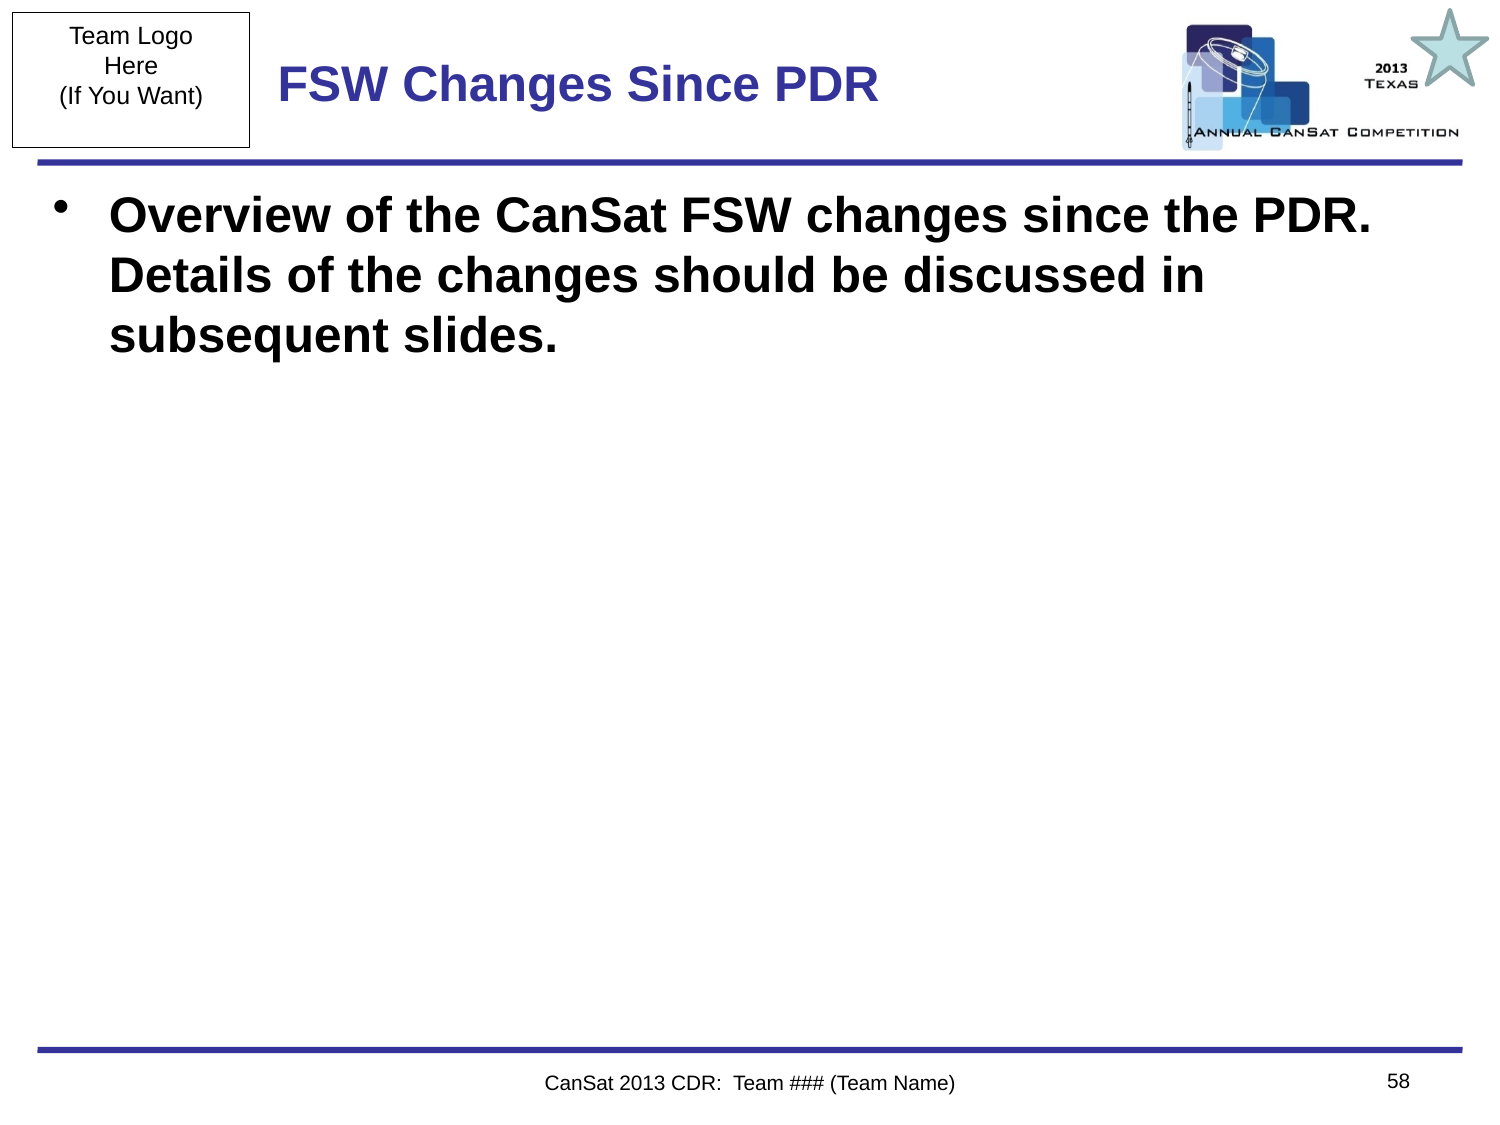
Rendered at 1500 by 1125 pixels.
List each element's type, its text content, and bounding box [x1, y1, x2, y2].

list Overview of the CanSat FSW changes since the PDR. Details of the changes should be discussed in subsequent slides. [37, 174, 1463, 1025]
picture [1454, 15, 1465, 36]
footer CanSat 2013 CDR: Team ### (Team Name) [450, 1062, 1050, 1103]
text_box [1410, 7, 1490, 87]
slide_number 58 [1312, 1059, 1425, 1100]
picture [1175, 15, 1465, 157]
title FSW Changes Since PDR [262, 12, 1150, 150]
